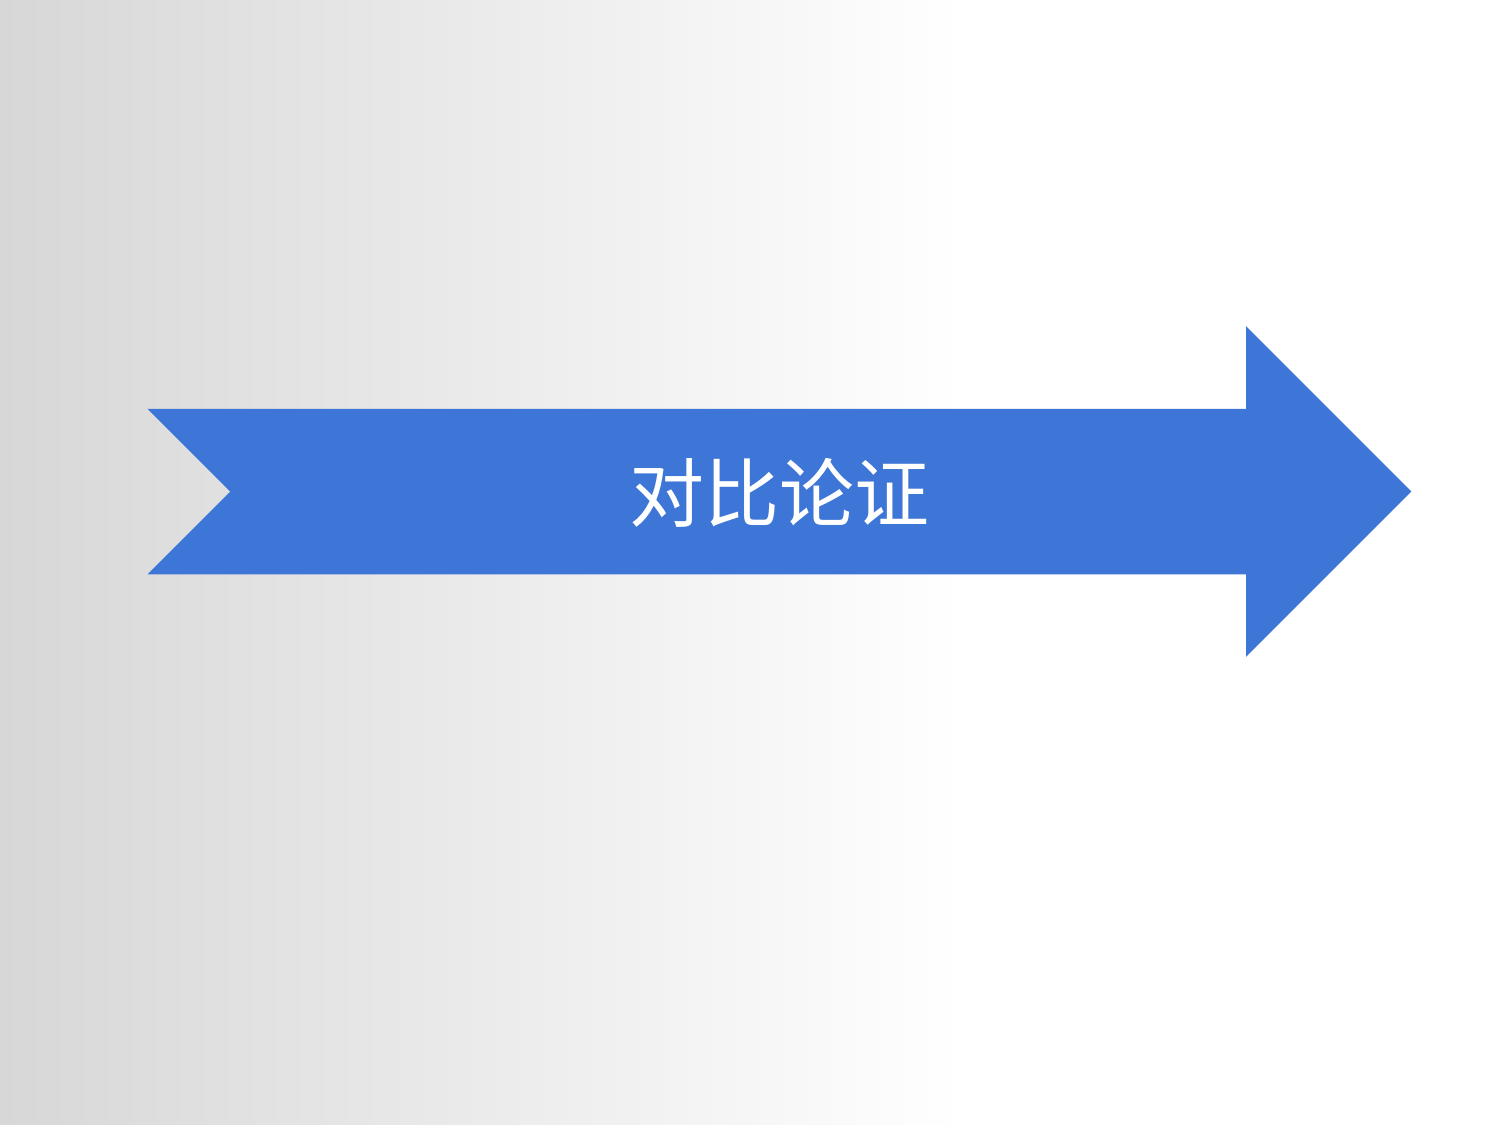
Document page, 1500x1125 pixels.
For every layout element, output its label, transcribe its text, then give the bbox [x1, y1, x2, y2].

text_box 对比论证 [145, 323, 1413, 660]
